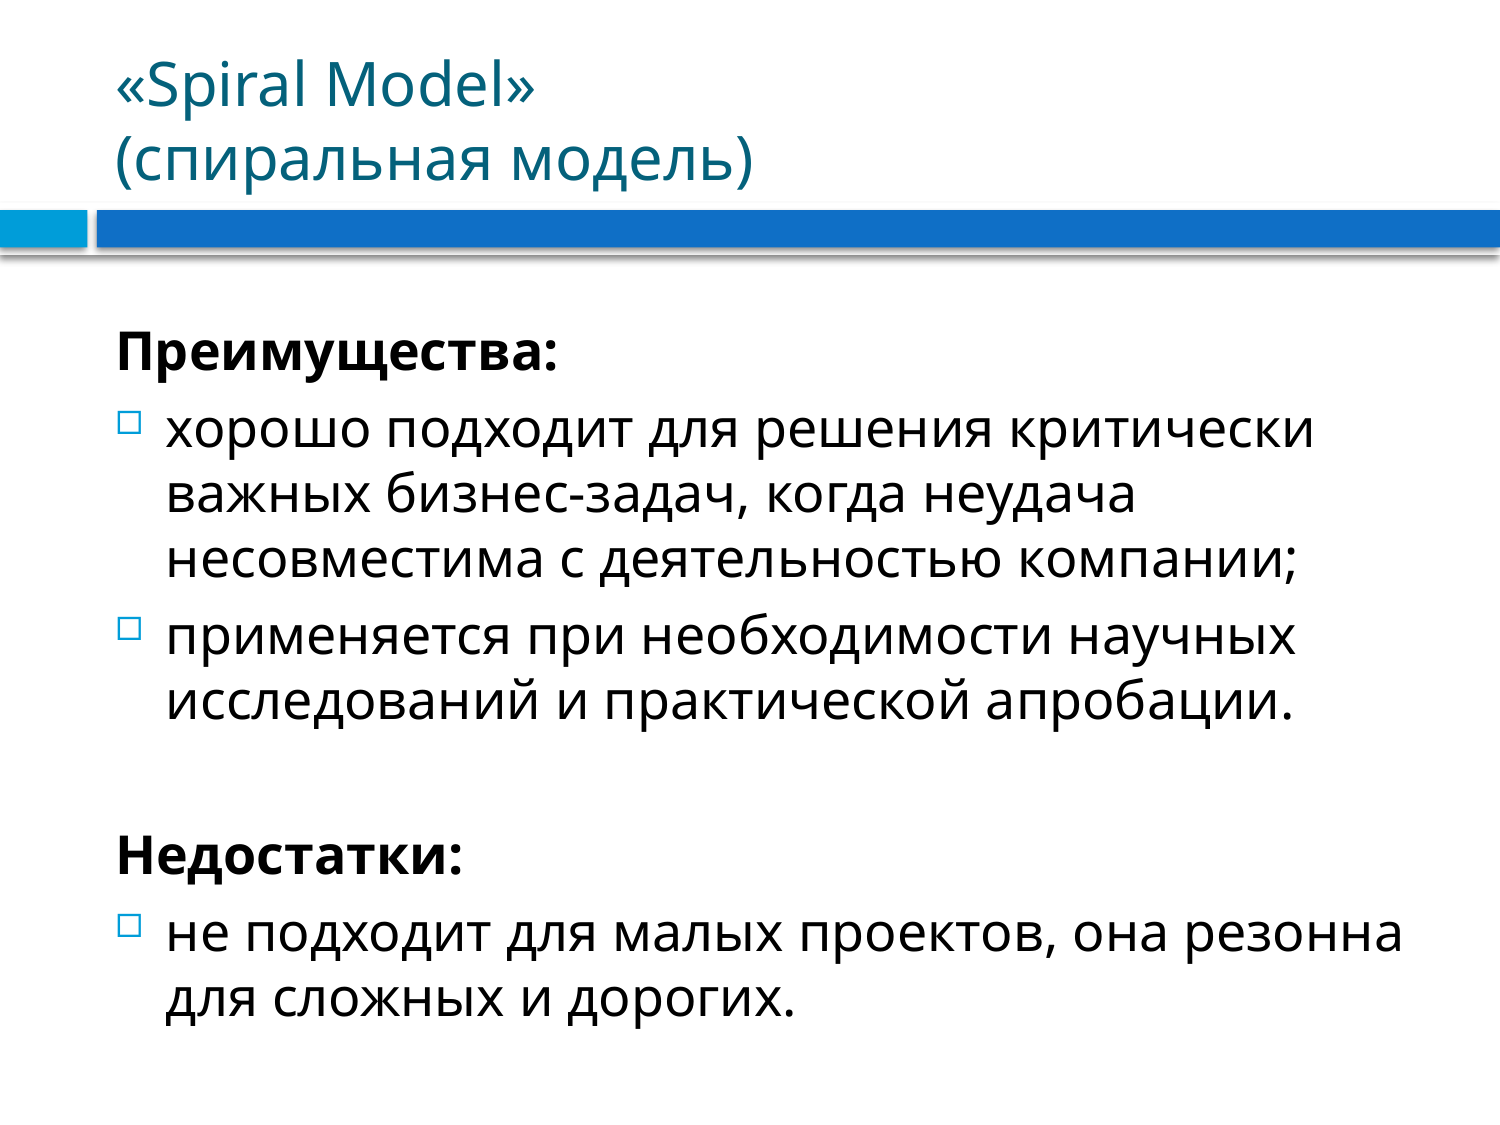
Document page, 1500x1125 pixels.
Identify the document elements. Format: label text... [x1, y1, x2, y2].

list Преимущества: хорошо подходит для решения критически важных бизнес-задач, когда неудача несовместима с деятельностью компании; применяется при необходимости научных исследований и практической апробации. Недостатки: не подходит для малых проектов, она резонна для сложных и дорогих. [100, 309, 1438, 1047]
title «Spiral Model» (спиральная модель) [100, 37, 1438, 200]
